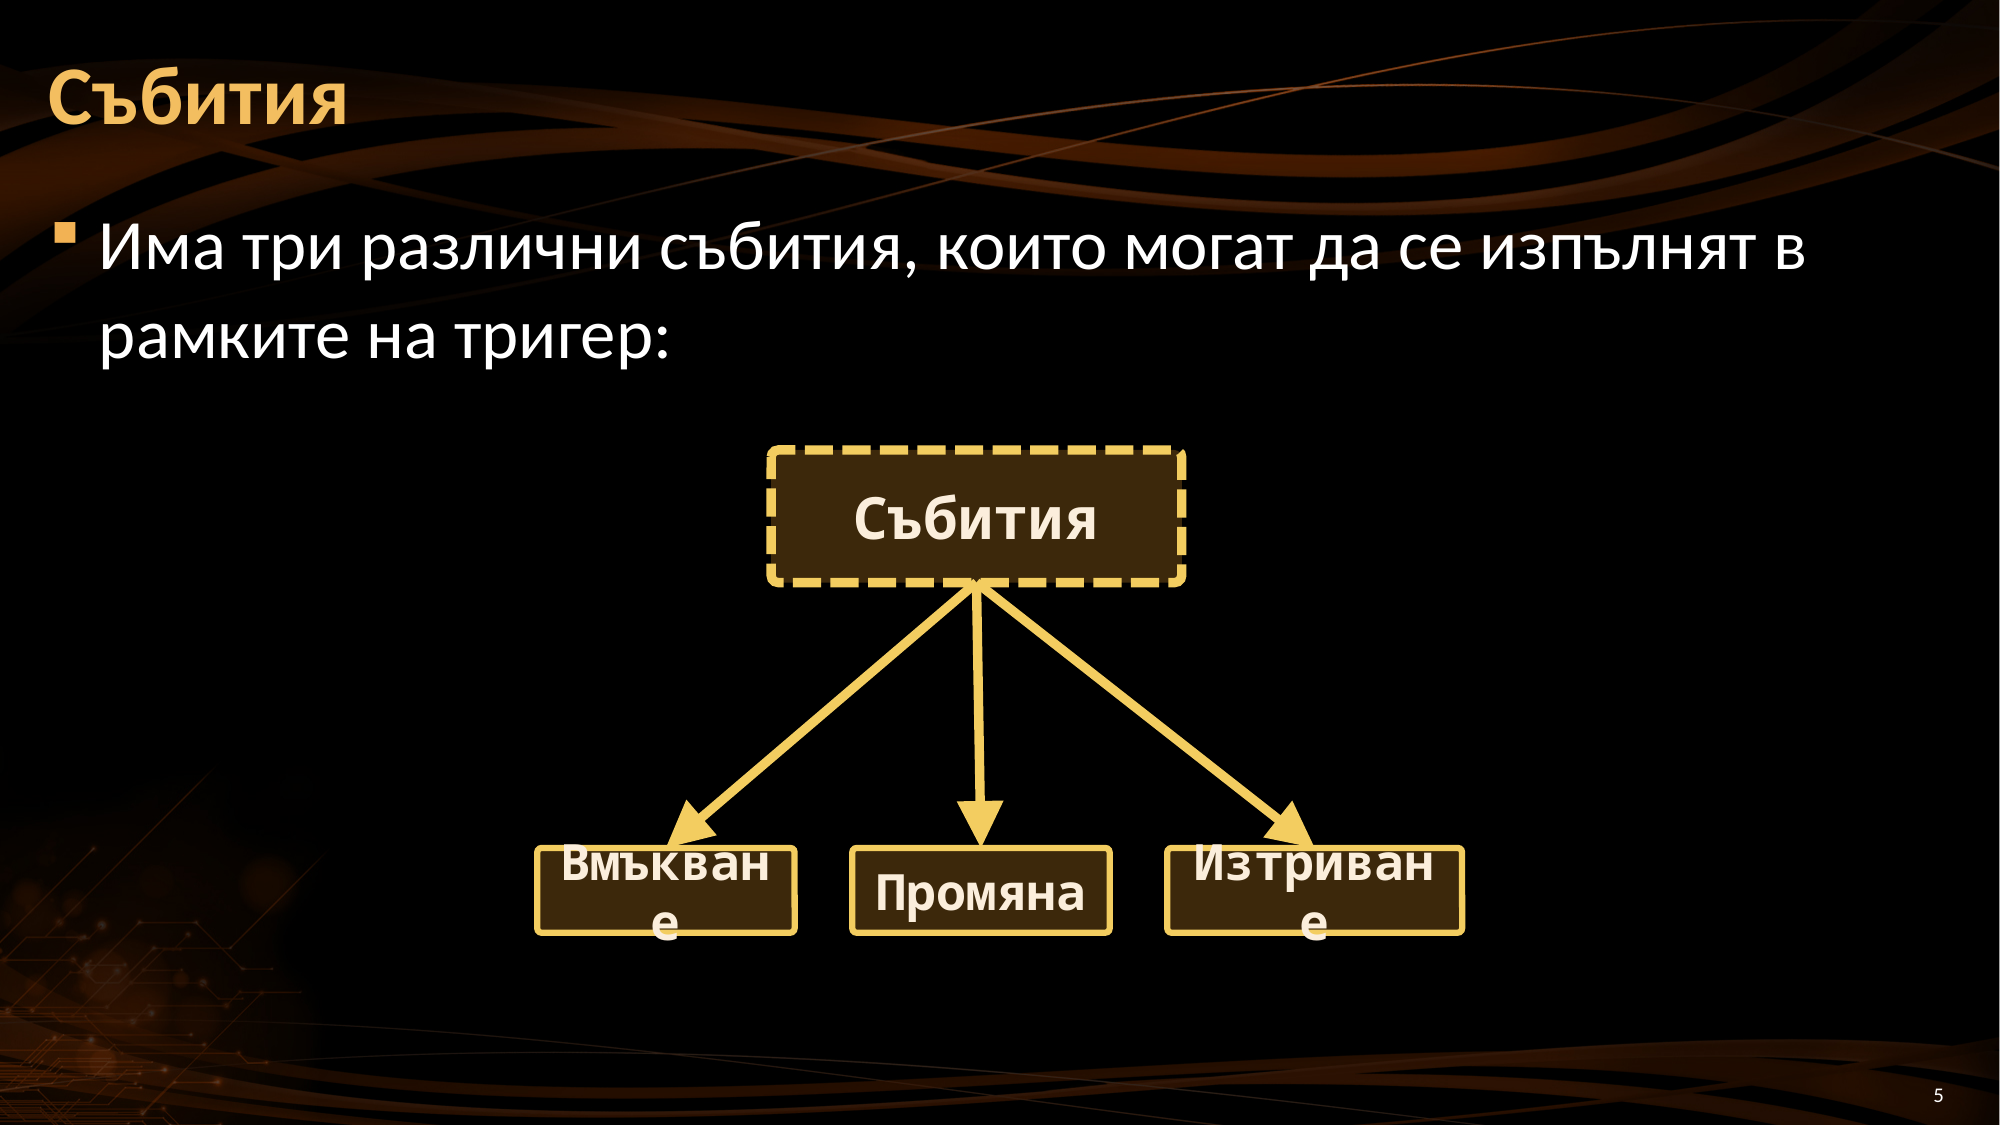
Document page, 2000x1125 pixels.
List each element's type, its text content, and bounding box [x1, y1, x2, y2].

text_box Събития [770, 448, 1183, 582]
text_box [665, 582, 1315, 848]
list Има три различни събития, които могат да се изпълнят в рамките на тригер: [31, 188, 1968, 1103]
picture [0, 0, 2000, 1125]
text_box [537, 847, 1463, 933]
title Събития [30, 6, 1602, 189]
slide_number 5 [1874, 1074, 1950, 1113]
